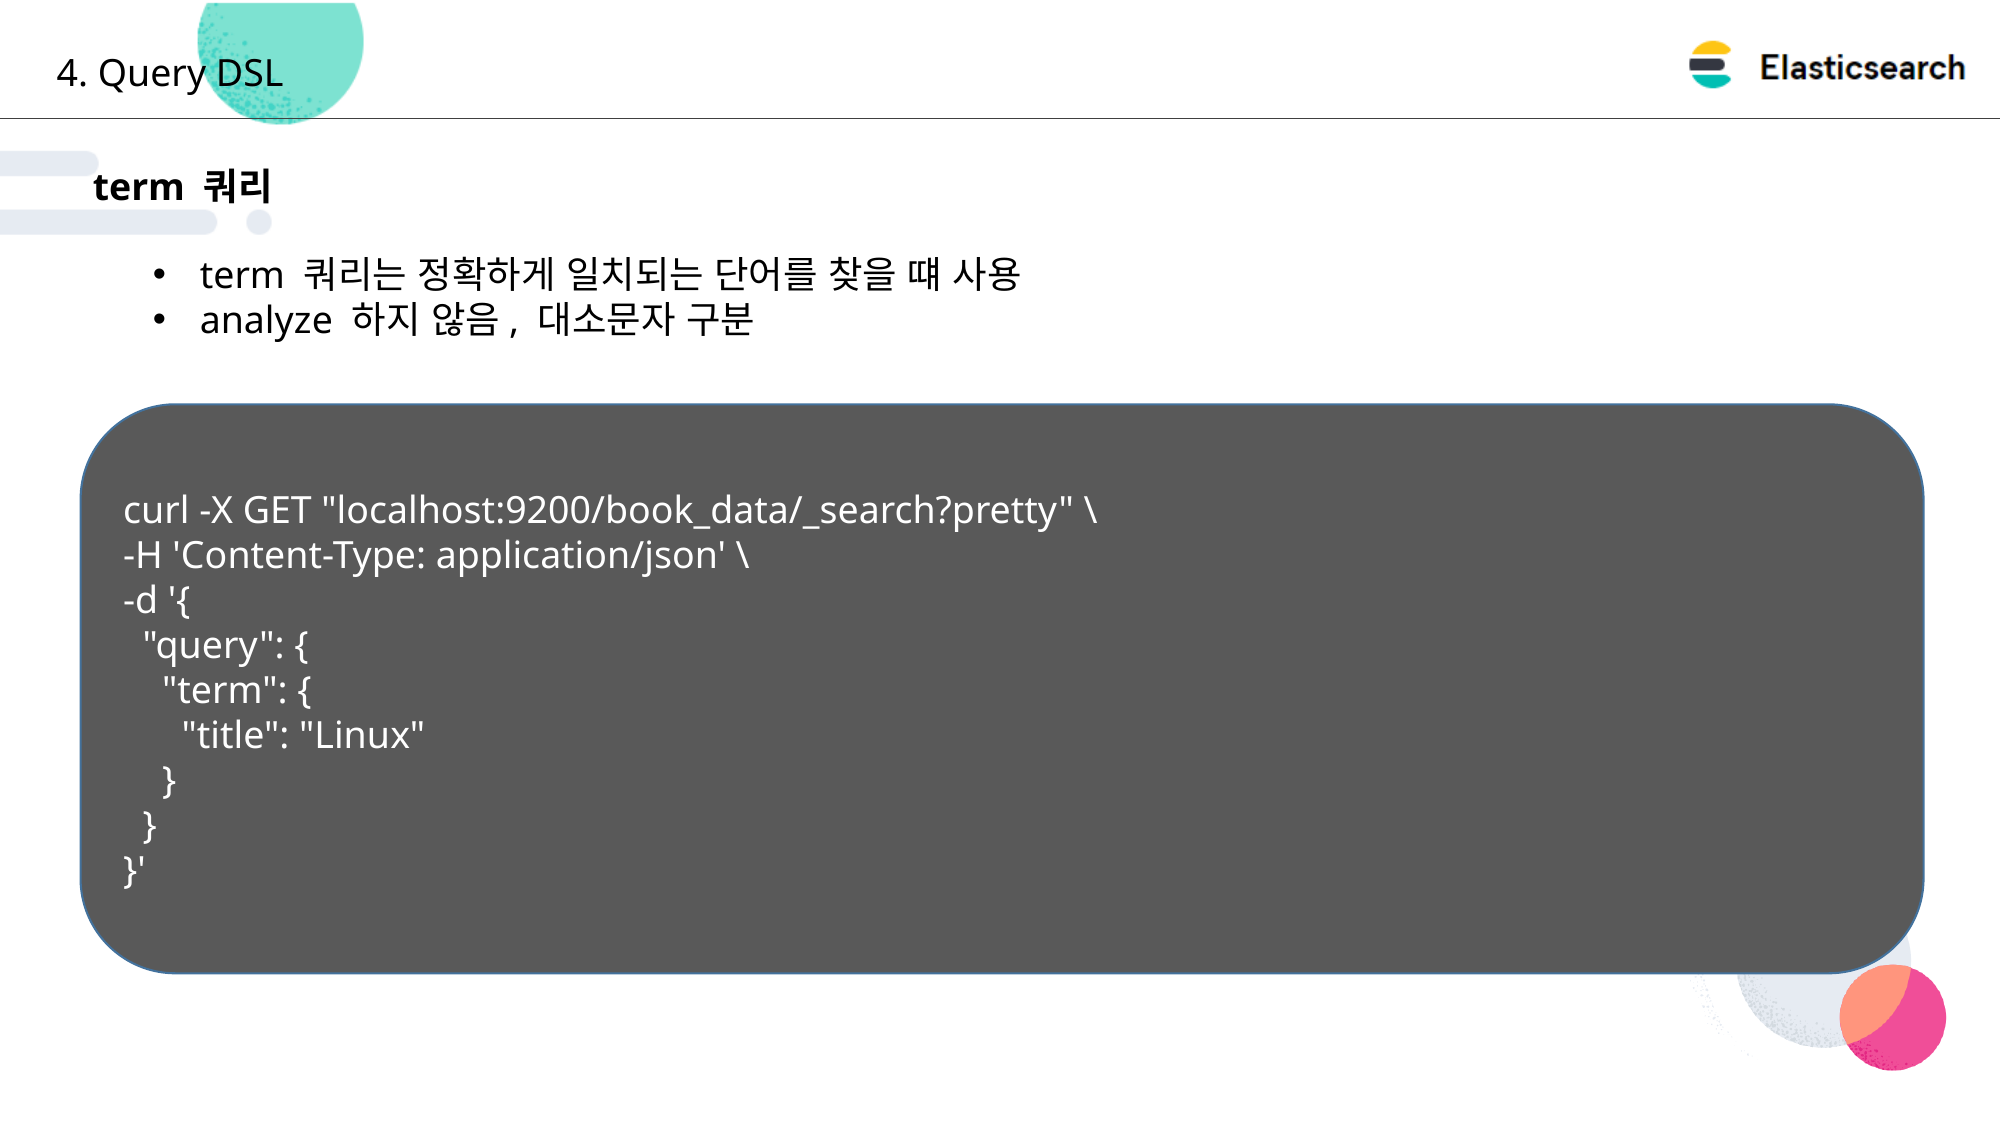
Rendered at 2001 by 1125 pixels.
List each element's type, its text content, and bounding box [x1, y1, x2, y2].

picture [0, 119, 493, 254]
text_box curl -X GET "localhost:9200/book_data/_search?pretty" \ -H 'Content-Type: application/json' \ -d '{ "query": { "term": { "title": "Linux" } } }' [79, 403, 1925, 975]
picture [1669, 13, 1980, 119]
text_box term 쿼리는 정확하게 일치되는 단어를 찾을 떄 사용 analyze 하지 않음, 대소문자 구분 [138, 243, 1038, 349]
picture [1669, 777, 1991, 1125]
picture [0, 0, 493, 118]
